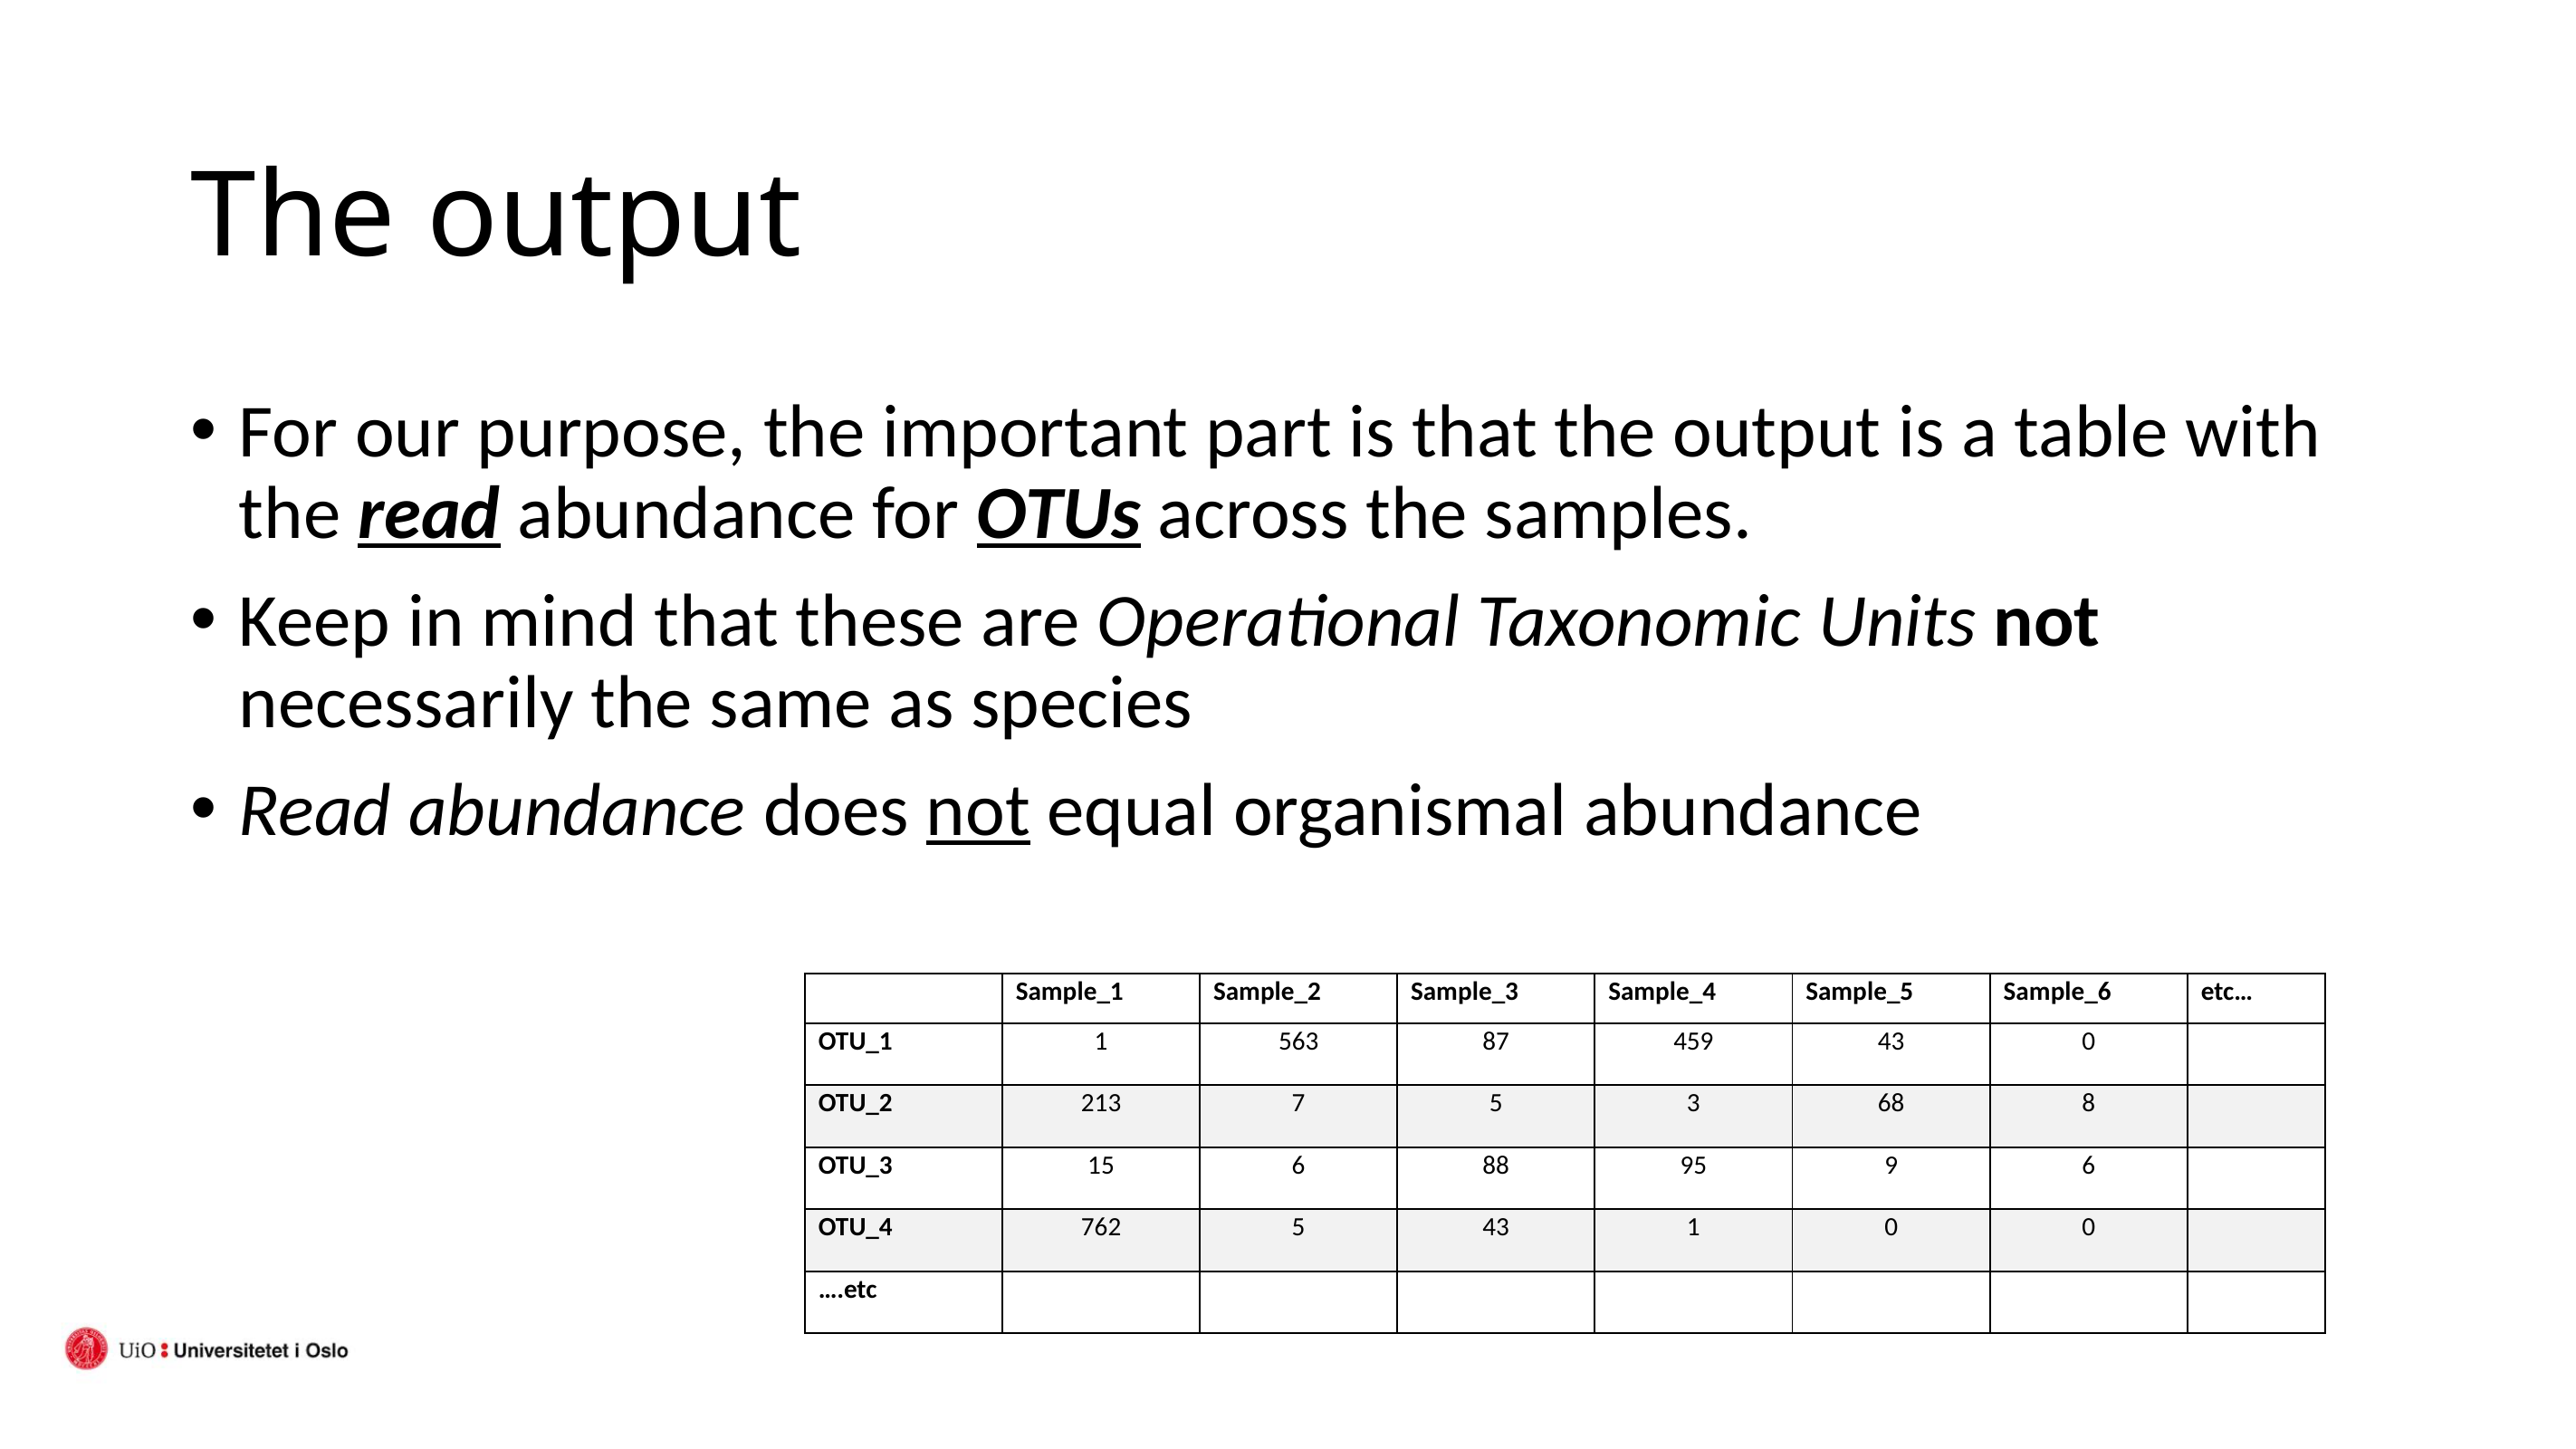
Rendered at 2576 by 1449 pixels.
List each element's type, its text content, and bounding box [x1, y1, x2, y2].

table_cell 5 [1398, 1086, 1594, 1147]
table_header etc… [2188, 974, 2324, 1022]
table_cell 563 [1201, 1024, 1396, 1084]
table_cell 6 [1991, 1148, 2187, 1208]
table_cell OTU_1 [806, 1024, 1001, 1084]
table_cell 68 [1793, 1086, 1989, 1147]
table_cell 3 [1595, 1086, 1792, 1147]
table_cell [1793, 1272, 1989, 1332]
table_cell 5 [1201, 1210, 1396, 1271]
table_cell OTU_3 [806, 1148, 1001, 1208]
table_cell OTU_2 [806, 1086, 1001, 1147]
table_header Sample_6 [1991, 974, 2187, 1022]
table_cell 213 [1003, 1086, 1199, 1147]
table_cell [1991, 1272, 2187, 1332]
table_cell [1003, 1272, 1199, 1332]
table_cell [2188, 1148, 2324, 1208]
table_cell 95 [1595, 1148, 1792, 1208]
table_cell 9 [1793, 1148, 1989, 1208]
table_cell [1201, 1272, 1396, 1332]
title The output [177, 77, 2399, 358]
table_header [806, 974, 1001, 1022]
table_cell [2188, 1086, 2324, 1147]
table_cell 459 [1595, 1024, 1792, 1084]
table_header Sample_1 [1003, 974, 1199, 1022]
table_cell 762 [1003, 1210, 1199, 1271]
table_cell 88 [1398, 1148, 1594, 1208]
table_cell 8 [1991, 1086, 2187, 1147]
table_cell 43 [1793, 1024, 1989, 1084]
table_cell [2188, 1272, 2324, 1332]
table_cell OTU_4 [806, 1210, 1001, 1271]
table_cell 87 [1398, 1024, 1594, 1084]
table_header Sample_4 [1595, 974, 1792, 1022]
table_cell ….etc [806, 1272, 1001, 1332]
table_cell [1595, 1272, 1792, 1332]
table_cell 1 [1595, 1210, 1792, 1271]
table_cell [1398, 1272, 1594, 1332]
table_cell 0 [1793, 1210, 1989, 1271]
table_cell 6 [1201, 1148, 1396, 1208]
table_cell [2188, 1024, 2324, 1084]
table_cell 0 [1991, 1210, 2187, 1271]
table_cell 7 [1201, 1086, 1396, 1147]
table_cell 1 [1003, 1024, 1199, 1084]
table_cell 0 [1991, 1024, 2187, 1084]
table_cell 15 [1003, 1148, 1199, 1208]
table_cell 43 [1398, 1210, 1594, 1271]
table_cell [2188, 1210, 2324, 1271]
picture [46, 1292, 411, 1415]
table_header Sample_5 [1793, 974, 1989, 1022]
table_header Sample_2 [1201, 974, 1396, 1022]
list For our purpose, the important part is that the output is a table with the read abundance for OTUs across the samples. Keep in mind that these are Operational Taxonomic Units not necessarily the same as species Read abundance does not equal organismal abundance [177, 385, 2399, 1306]
table_header Sample_3 [1398, 974, 1594, 1022]
